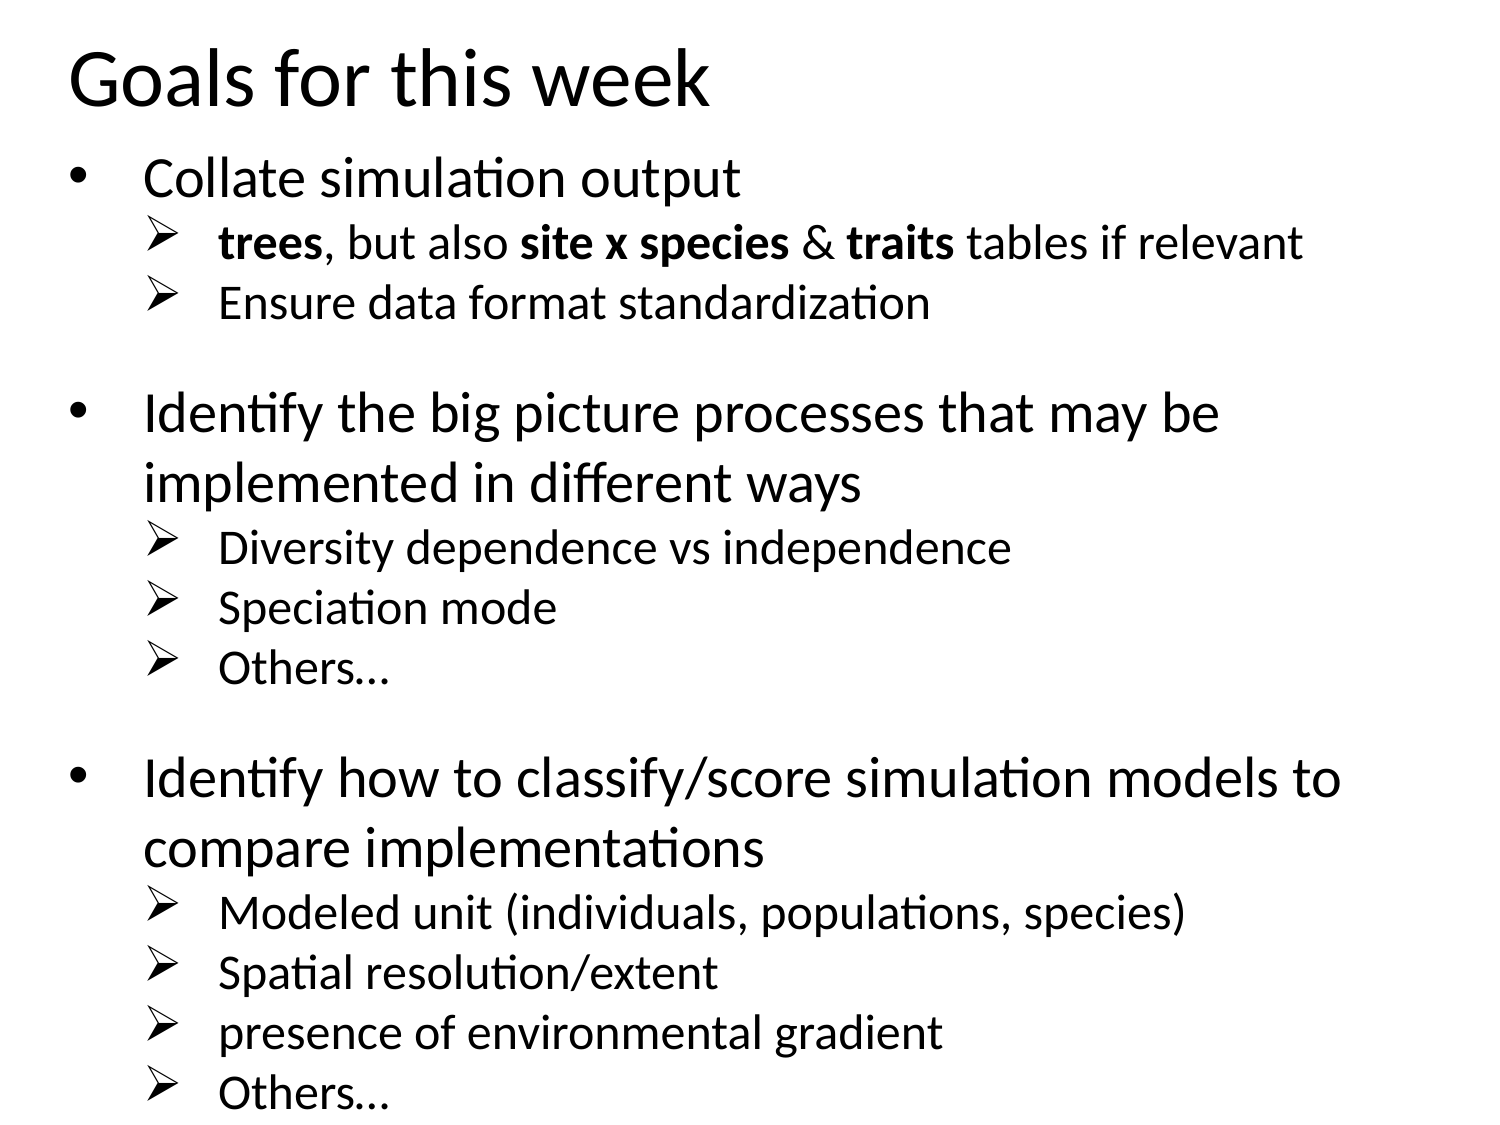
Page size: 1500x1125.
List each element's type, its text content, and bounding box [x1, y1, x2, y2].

text_box Goals for this week [53, 15, 1395, 131]
text_box Collate simulation output trees, but also site x species & traits tables if relevant Ensure data format standardization Identify the big picture processes that may be implemented in different ways Diversity dependence vs independence Speciation mode Others… Identify how to classify/score simulation models to compare implementations Modeled unit (individuals, populations, species) Spatial resolution/extent presence of environmental gradient Others… [53, 132, 1395, 1125]
